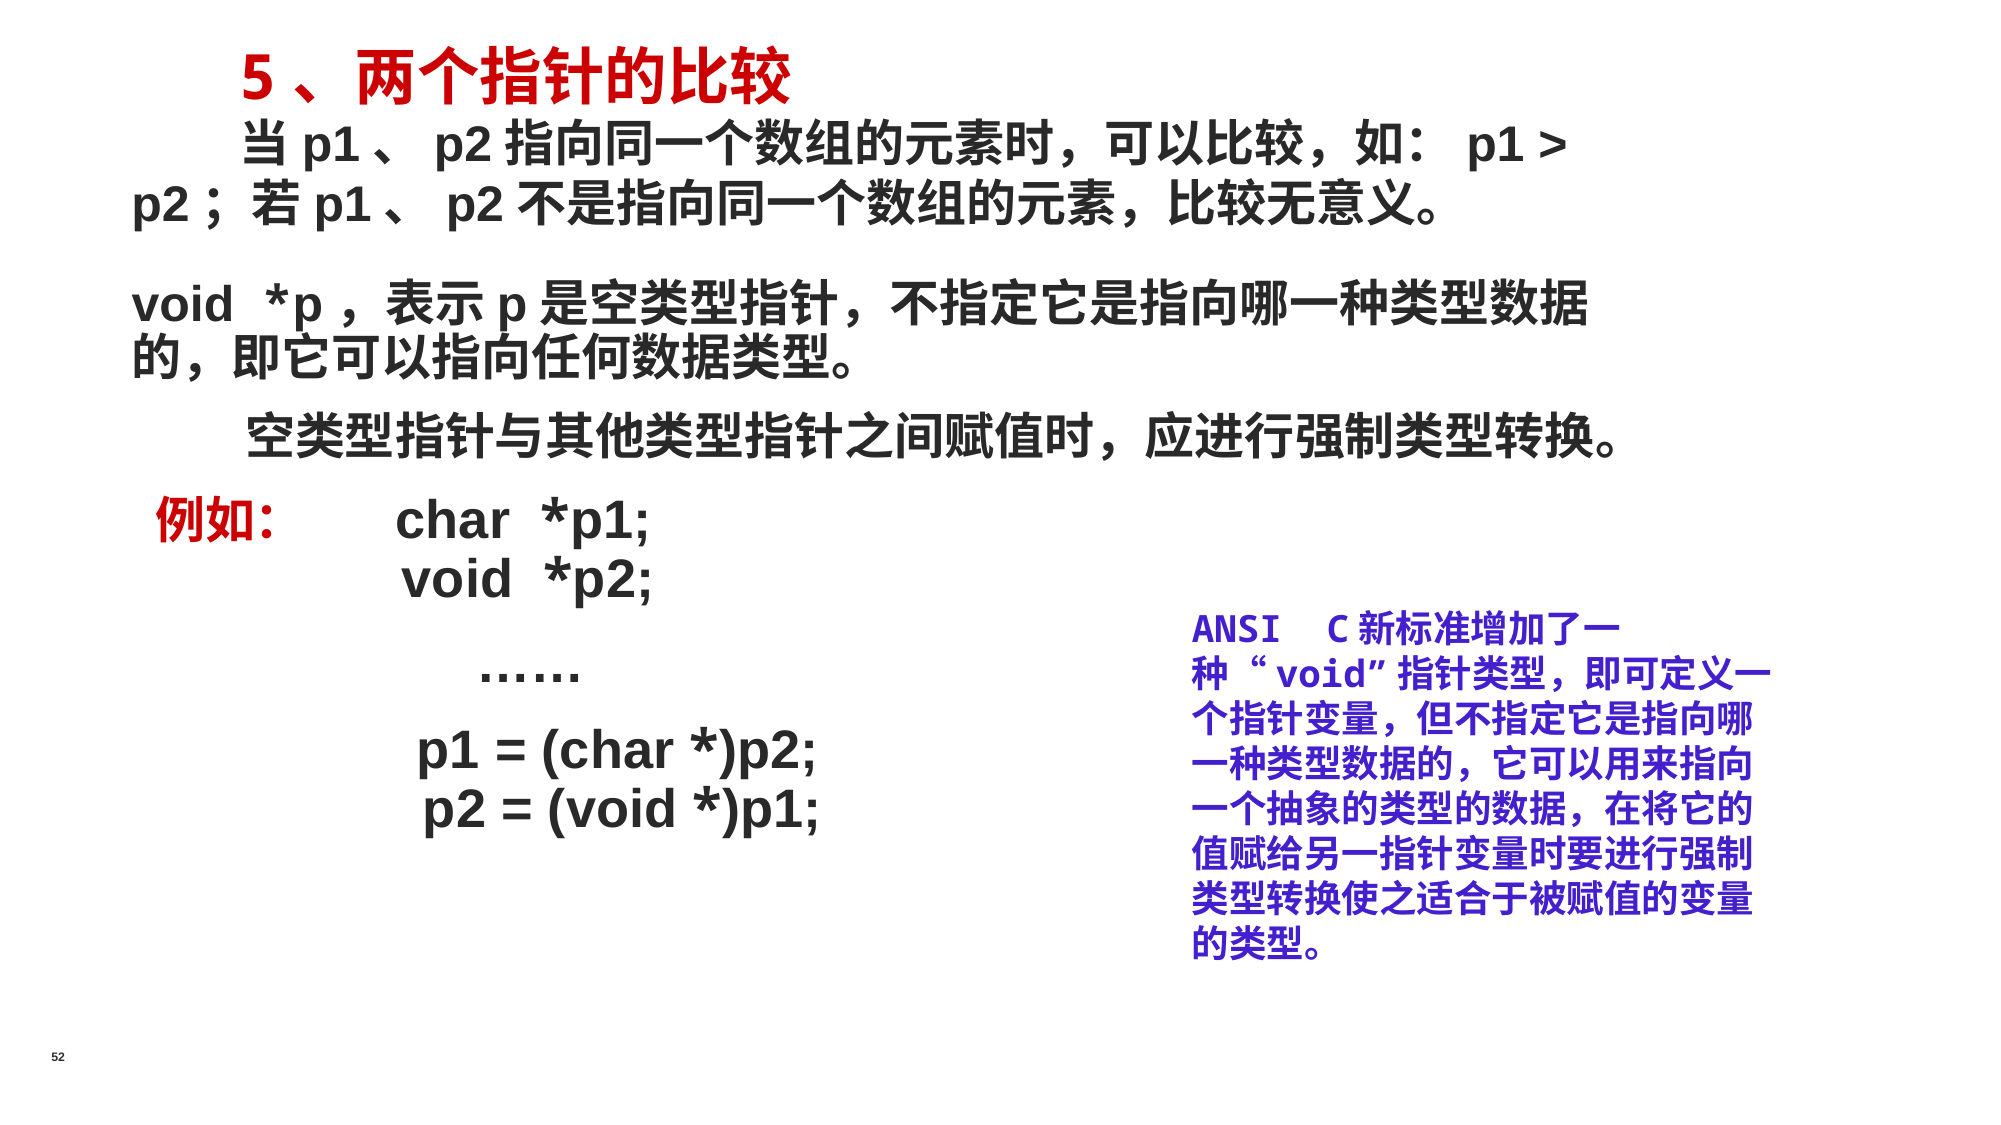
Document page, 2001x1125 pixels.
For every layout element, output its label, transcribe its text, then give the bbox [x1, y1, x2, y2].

slide_number 52 [0, 1025, 117, 1088]
text_box ANSI C新标准增加了一种“void”指针类型，即可定义一个指针变量，但不指定它是指向哪一种类型数据的，它可以用来指向一个抽象的类型的数据，在将它的值赋给另一指针变量时要进行强制类型转换使之适合于被赋值的变量的类型。 [1177, 597, 1792, 973]
text_box 5、两个指针的比较 当p1、p2指向同一个数组的元素时，可以比较，如：p1 > p2；若p1、p2不是指向同一个数组的元素，比较无意义。 [116, 29, 1674, 240]
text_box void *p，表示p是空类型指针，不指定它是指向哪一种类型数据的，即它可以指向任何数据类型。 空类型指针与其他类型指针之间赋值时，应进行强制类型转换。 例如： char *p1; void *p2; …… p1 = (char *)p2; p2 = (void *)p1; [116, 270, 1674, 847]
